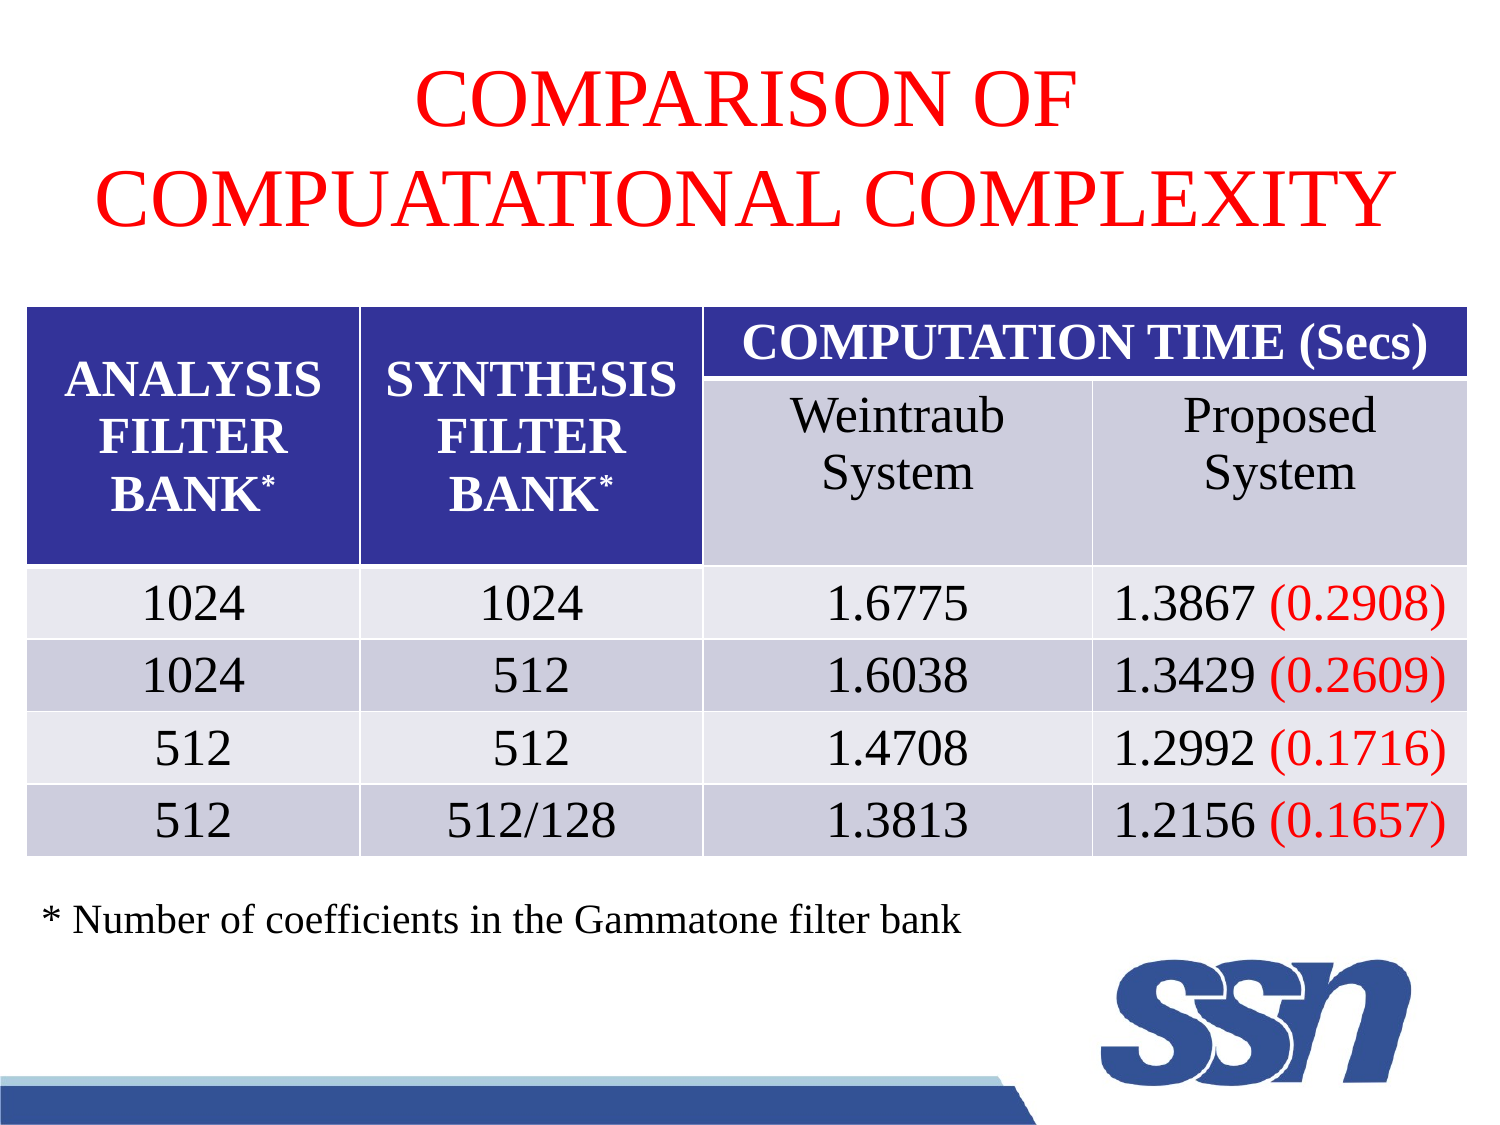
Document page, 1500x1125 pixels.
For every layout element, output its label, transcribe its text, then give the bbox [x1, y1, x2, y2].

table_cell 1.4708 [704, 712, 1092, 783]
table_cell 512 [361, 712, 702, 783]
table_cell 1.3429 (0.2609) [1093, 640, 1467, 711]
table_header ANALYSIS FILTER BANK* [27, 307, 359, 564]
table_cell 1.6038 [704, 640, 1092, 711]
table_cell 1024 [27, 640, 359, 711]
table_cell 1.2156 (0.1657) [1093, 785, 1467, 856]
table_cell 512/128 [361, 785, 702, 856]
table_cell Proposed System [1093, 381, 1467, 565]
table_cell 1.2992 (0.1716) [1093, 712, 1467, 783]
table_cell 512 [27, 785, 359, 856]
picture [0, 916, 1475, 1125]
table_cell 1.3867 (0.2908) [1093, 567, 1467, 638]
text_box * Number of coefficients in the Gammatone filter bank [26, 884, 1329, 950]
table_cell 1.3813 [704, 785, 1092, 856]
table_cell Weintraub System [704, 381, 1092, 565]
table_cell 512 [27, 712, 359, 783]
table_header COMPUTATION TIME (Secs) [704, 307, 1467, 376]
table_cell 1.6775 [704, 567, 1092, 638]
table_cell 1024 [361, 569, 702, 638]
table_cell 512 [361, 640, 702, 711]
table_header SYNTHESIS FILTER BANK* [361, 307, 702, 564]
title COMPARISON OF COMPUATATIONAL COMPLEXITY [26, 30, 1468, 256]
table_cell 1024 [27, 569, 359, 638]
